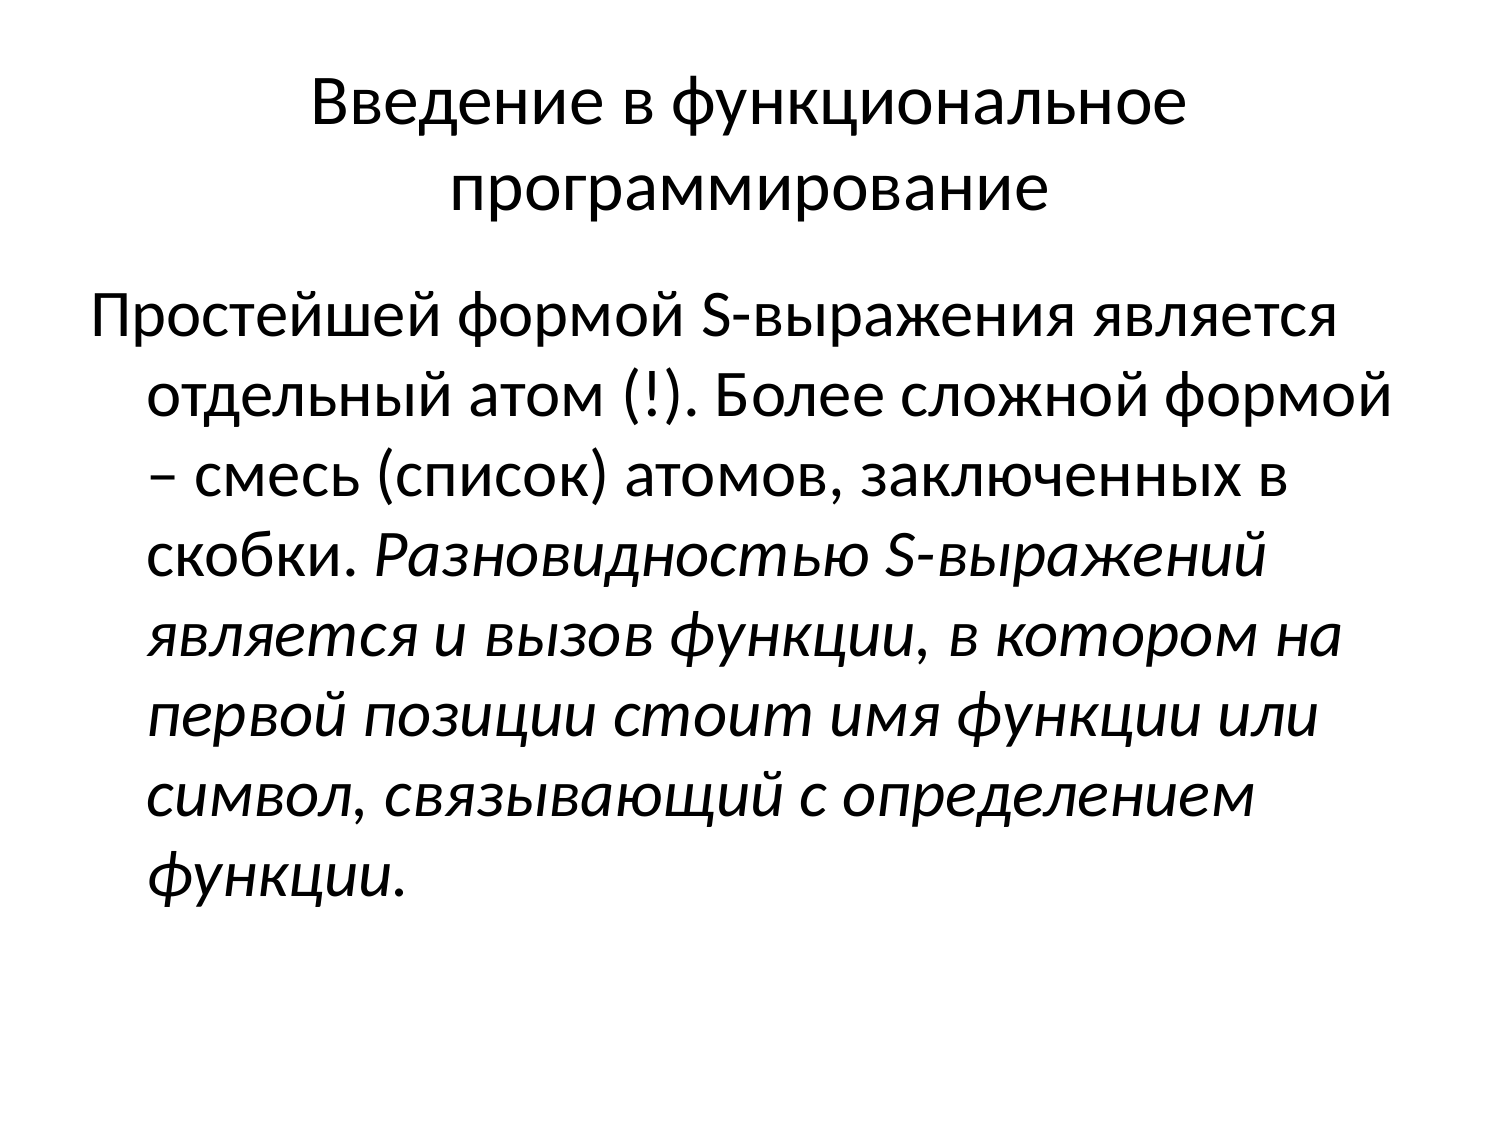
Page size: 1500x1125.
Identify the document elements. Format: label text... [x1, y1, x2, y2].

list Простейшей формой S-выражения является отдельный атом (!). Более сложной формой – смесь (список) атомов, заключенных в скобки. Разновидностью S-выражений является и вызов функции, в котором на первой позиции стоит имя функции или символ, связывающий с определением функции. [75, 262, 1425, 1005]
title Введение в функциональное программирование [75, 45, 1425, 233]
